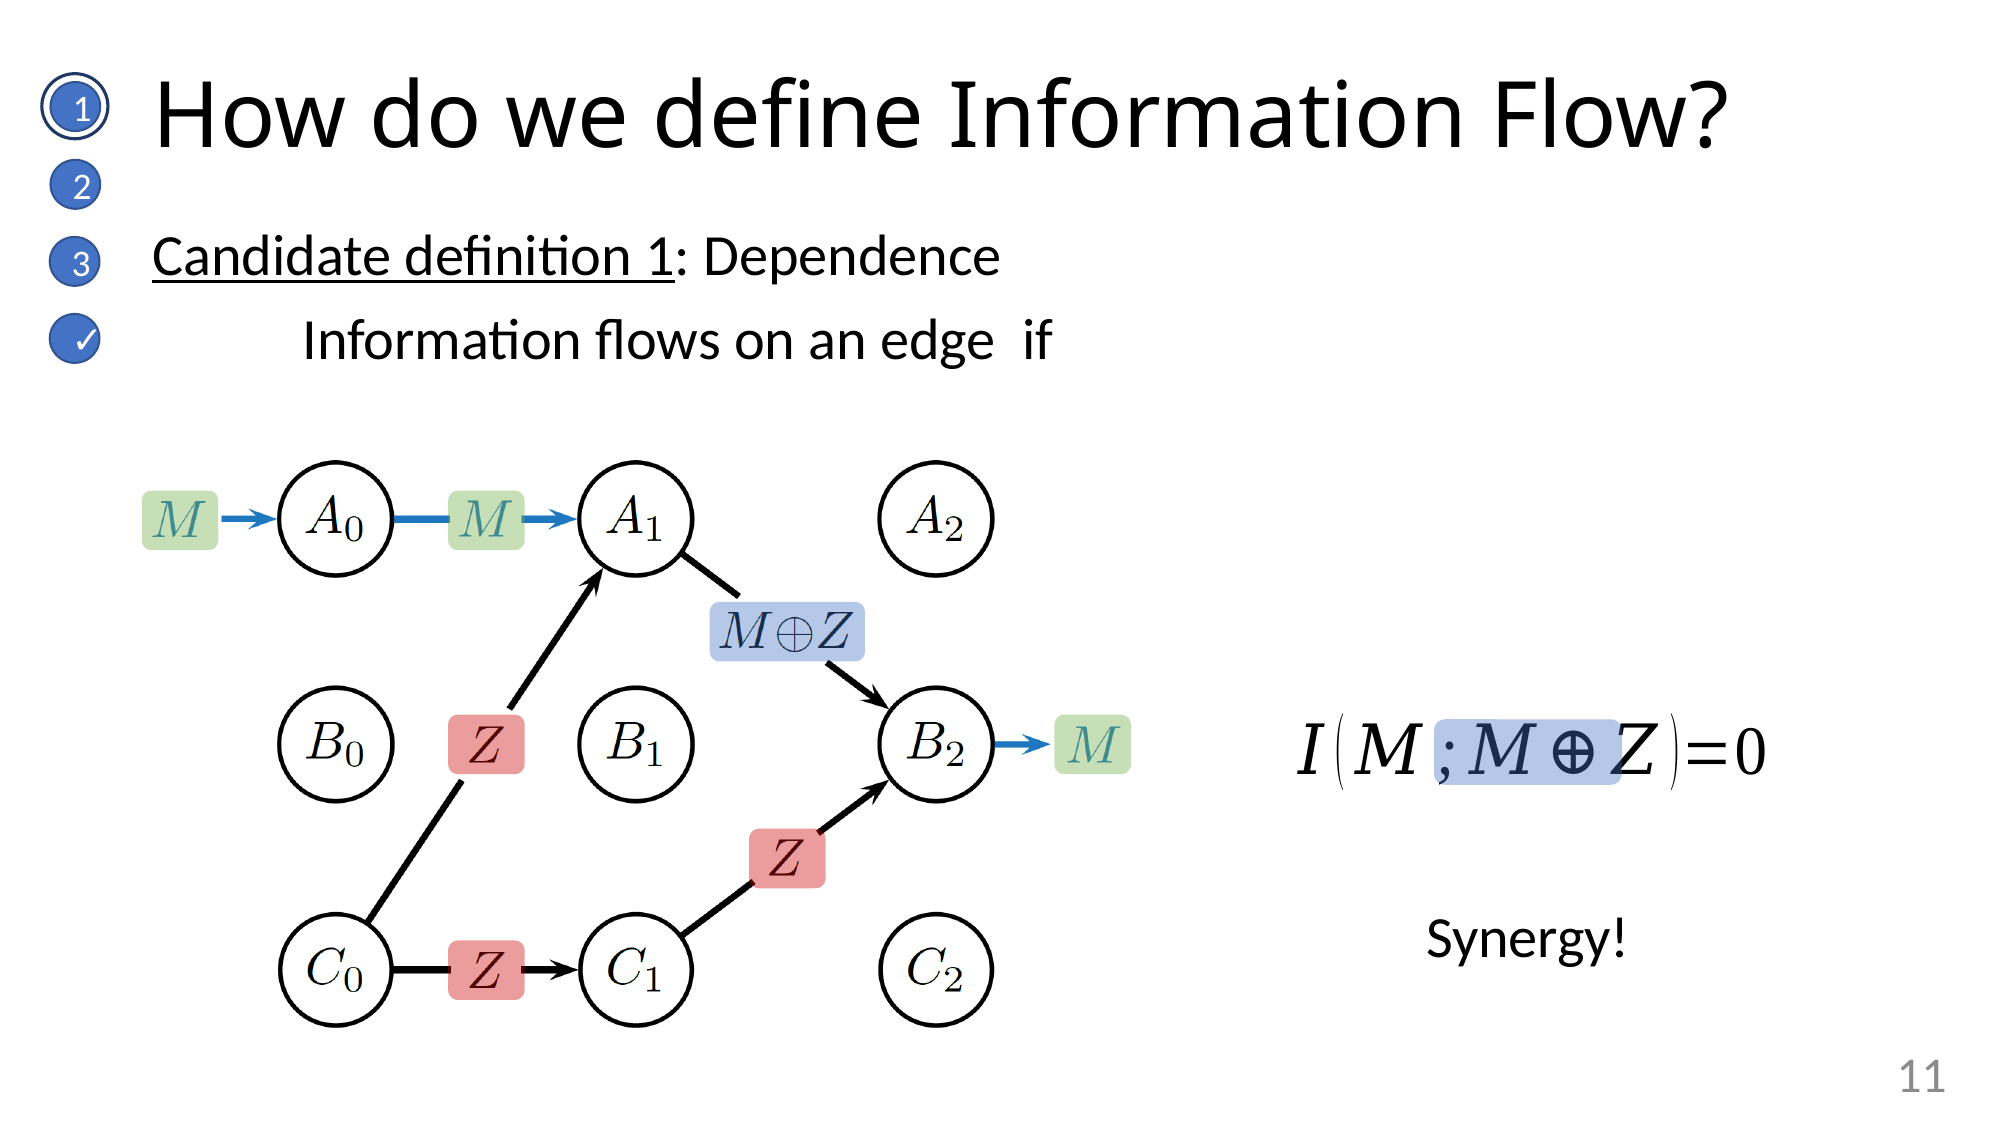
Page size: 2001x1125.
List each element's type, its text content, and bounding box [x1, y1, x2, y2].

slide_number 11 [1511, 1042, 1962, 1103]
title How do we define Information Flow? [137, 50, 1863, 186]
text_box [1122, 713, 1132, 776]
text_box [1433, 718, 1623, 786]
text_box [140, 490, 147, 551]
text_box Synergy! [1390, 899, 1666, 974]
picture [147, 460, 1122, 1032]
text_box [41, 73, 108, 363]
